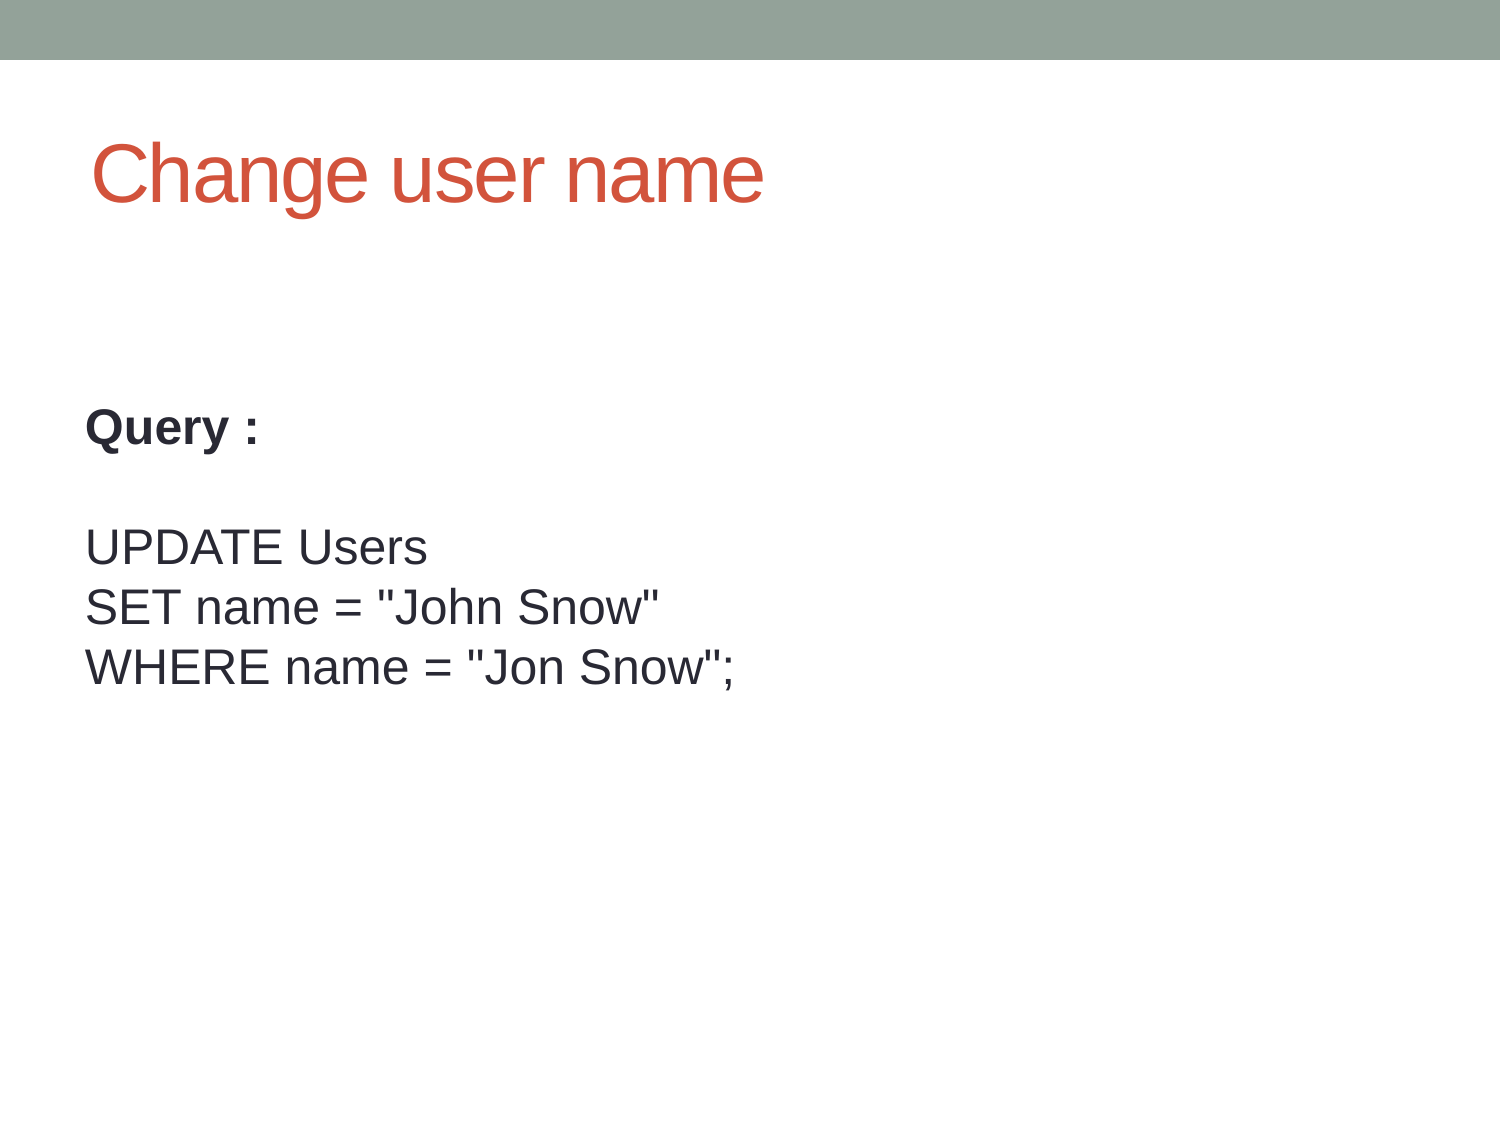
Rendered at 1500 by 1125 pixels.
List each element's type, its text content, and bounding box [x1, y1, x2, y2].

text_box Query : UPDATE Users SET name = "John Snow" WHERE name = "Jon Snow"; [70, 387, 1371, 703]
title Change user name [75, 87, 1425, 250]
